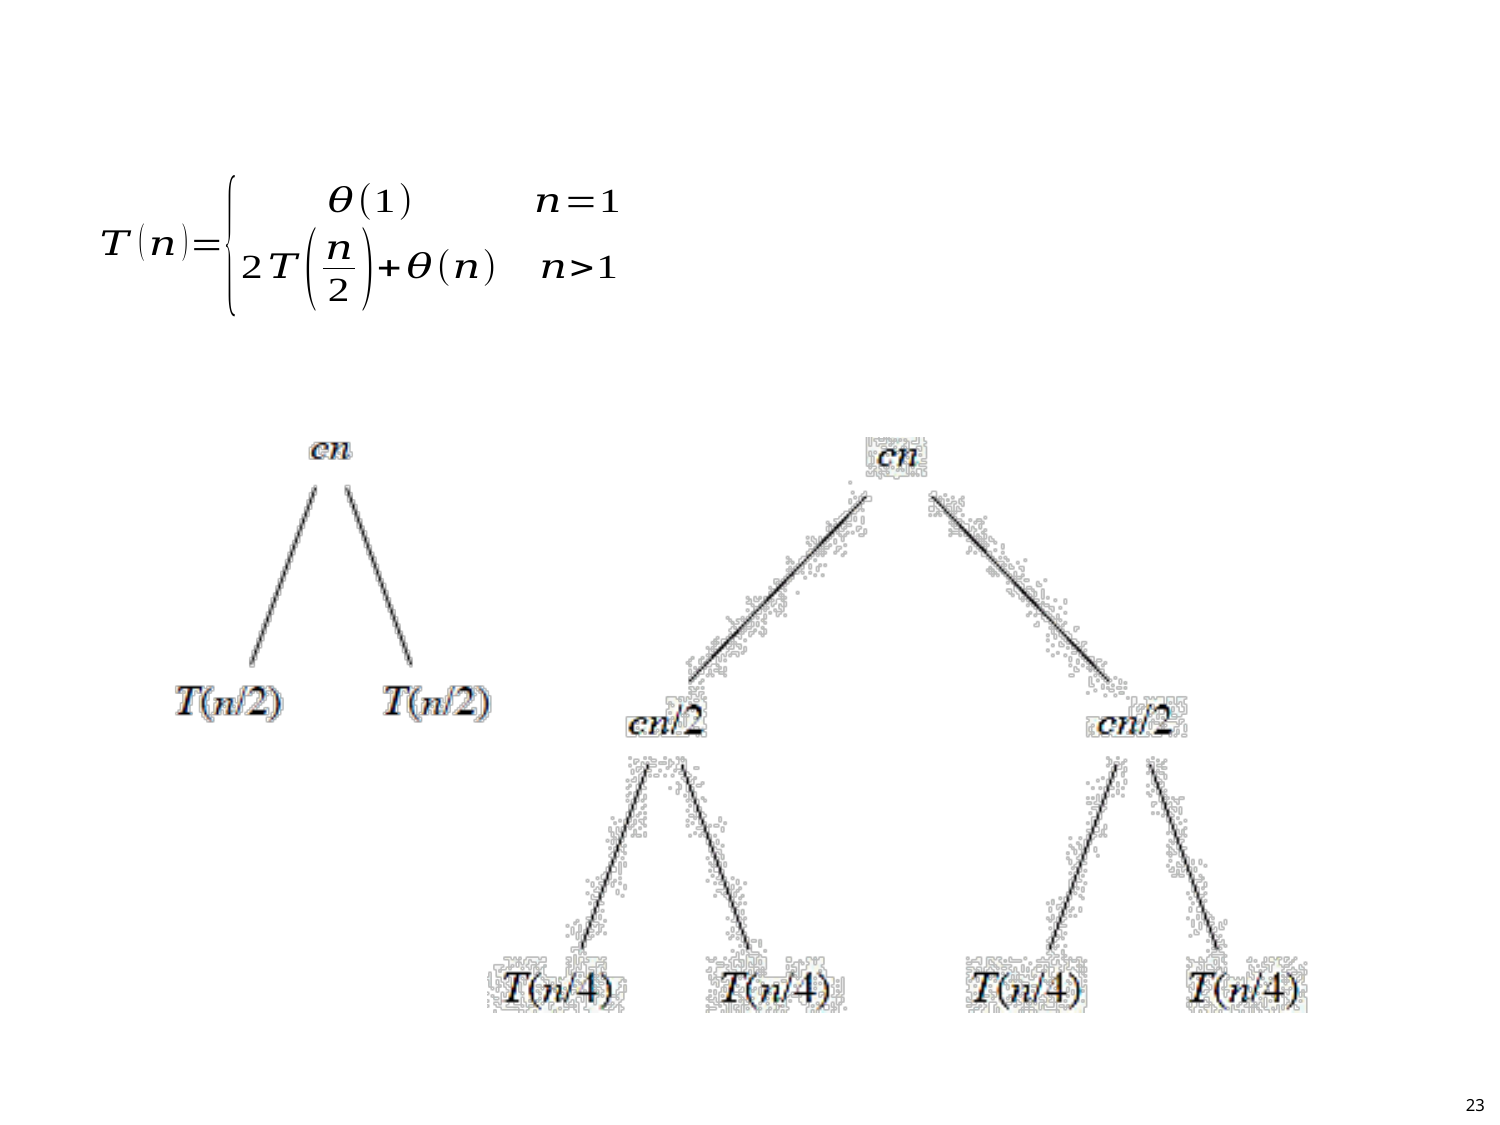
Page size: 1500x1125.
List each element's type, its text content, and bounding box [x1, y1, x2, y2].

slide_number 23 [1187, 1087, 1500, 1125]
picture [162, 424, 1321, 1013]
